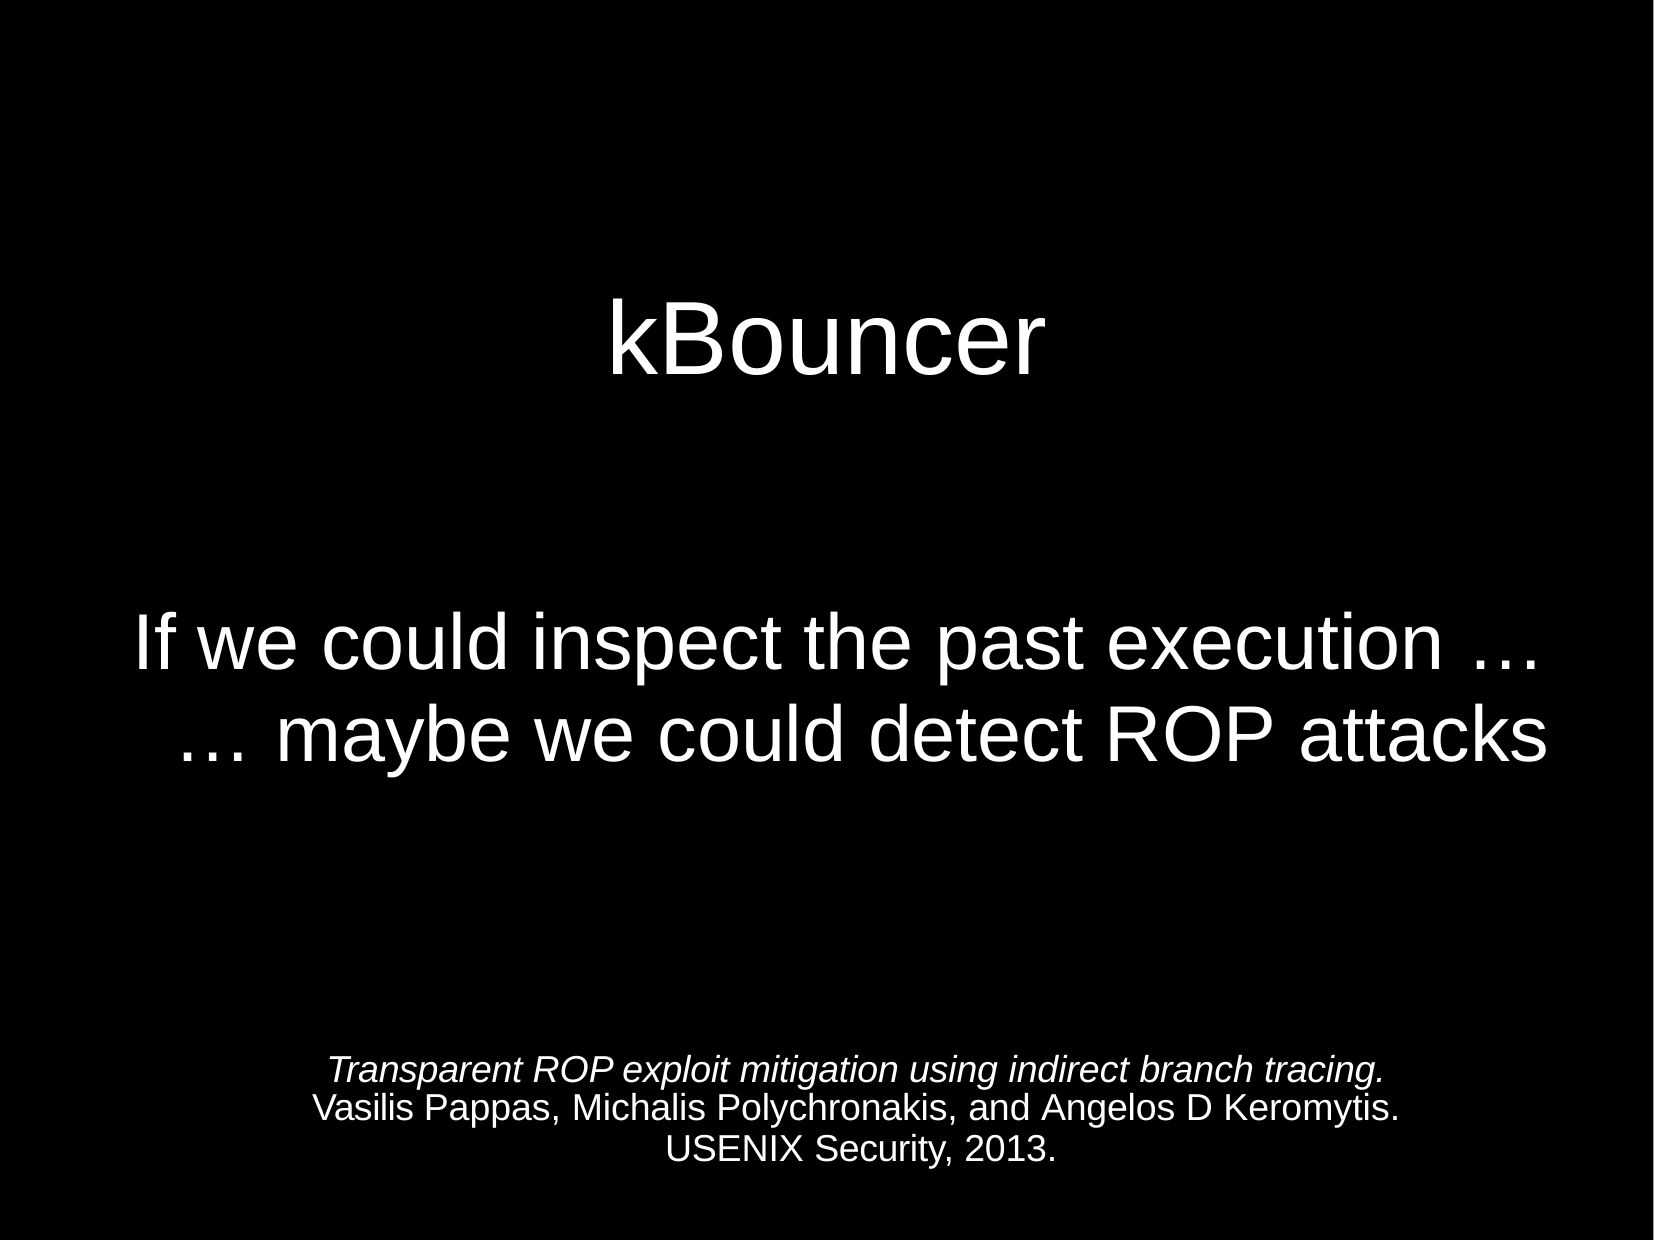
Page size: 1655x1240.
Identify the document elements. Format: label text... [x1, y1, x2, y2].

picture [0, 0, 1654, 1240]
title kBouncer [604, 268, 1049, 478]
text_box If we could inspect the past execution … … maybe we could detect ROP attacks [129, 592, 1552, 778]
text_box Transparent ROP exploit mitigation using indirect branch tracing. Vasilis Pappas, Michalis Polychronakis, and Angelos D Keromytis. USENIX Security, 2013. [306, 1046, 1406, 1169]
